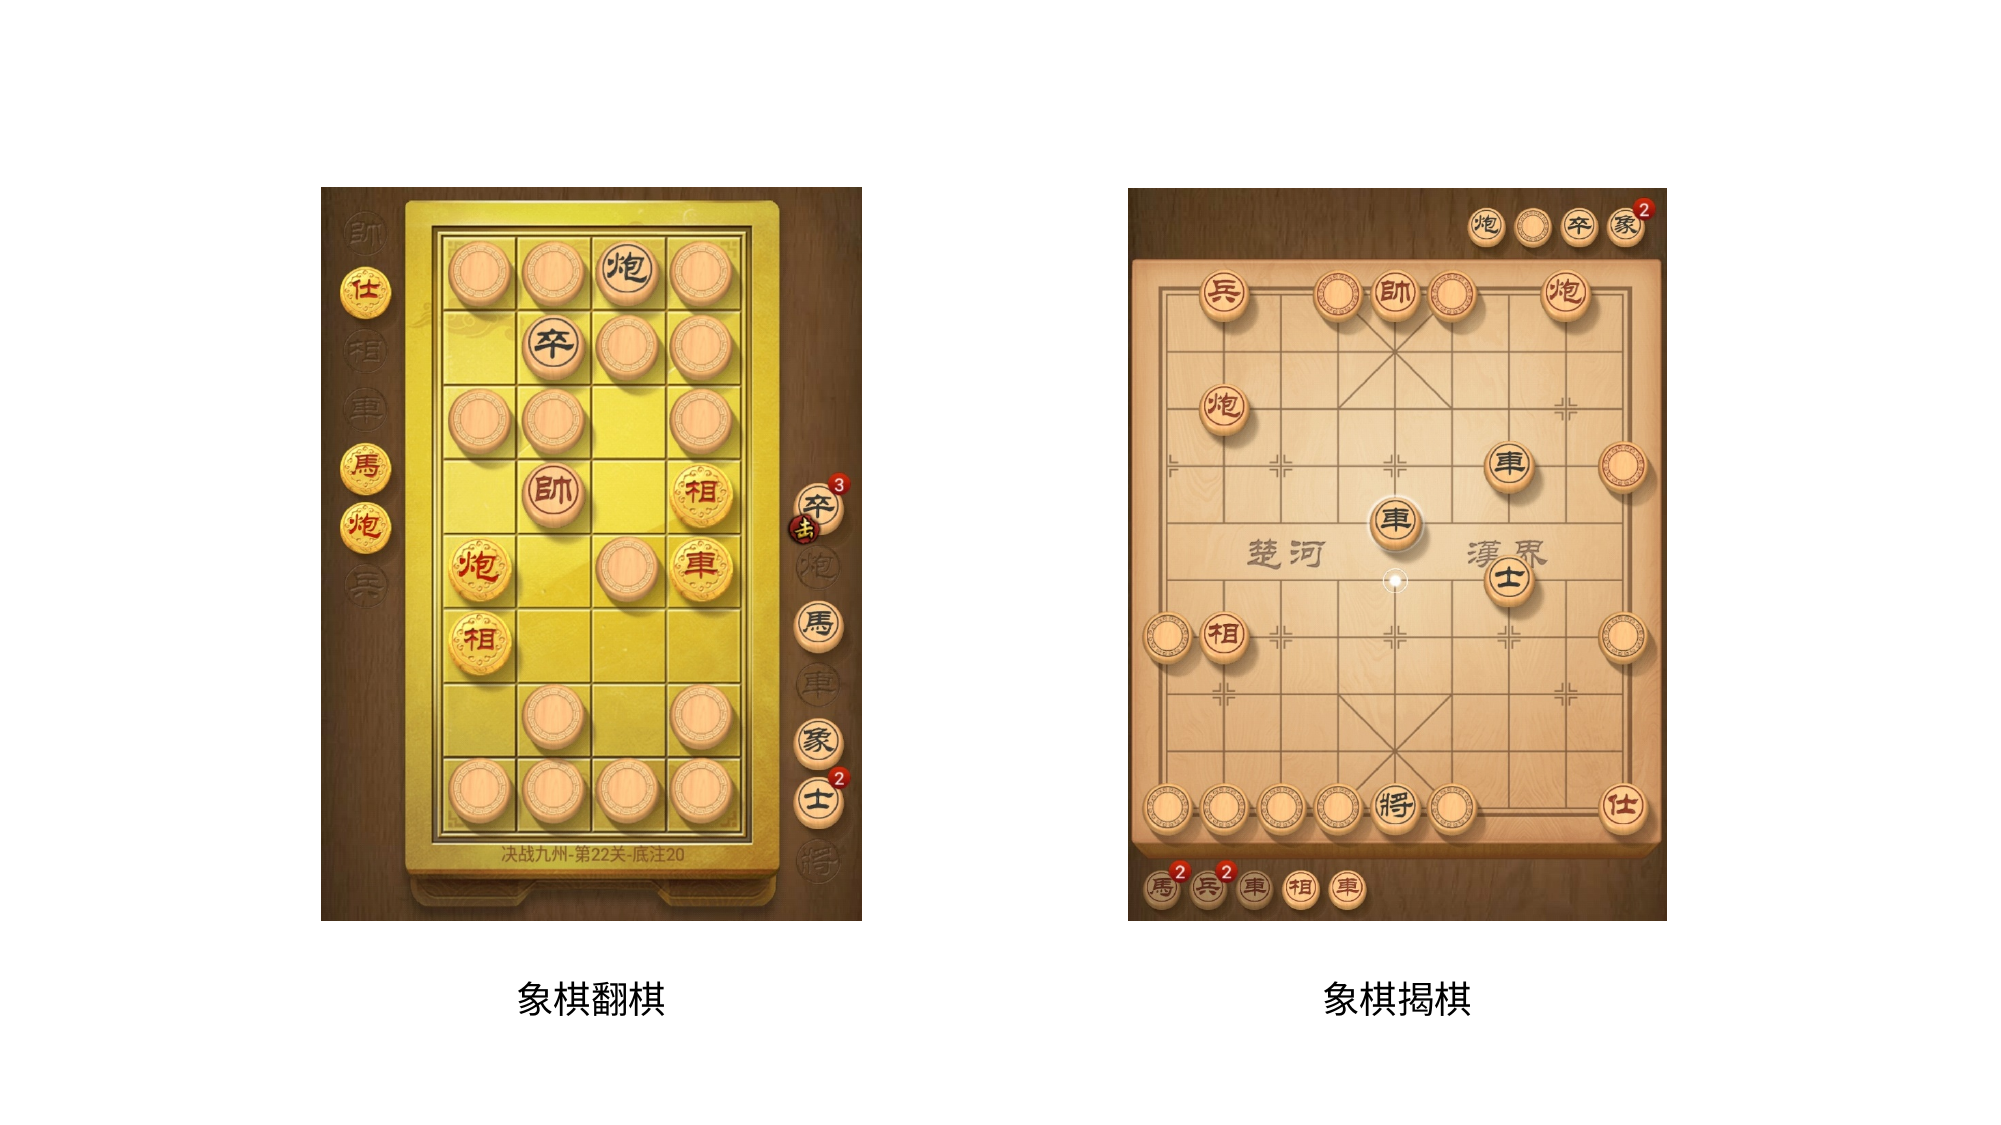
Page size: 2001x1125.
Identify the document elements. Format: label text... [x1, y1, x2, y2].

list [1127, 188, 1667, 921]
picture [321, 187, 862, 921]
text_box 象棋揭棋 [1307, 969, 1488, 1029]
text_box 象棋翻棋 [501, 969, 682, 1029]
